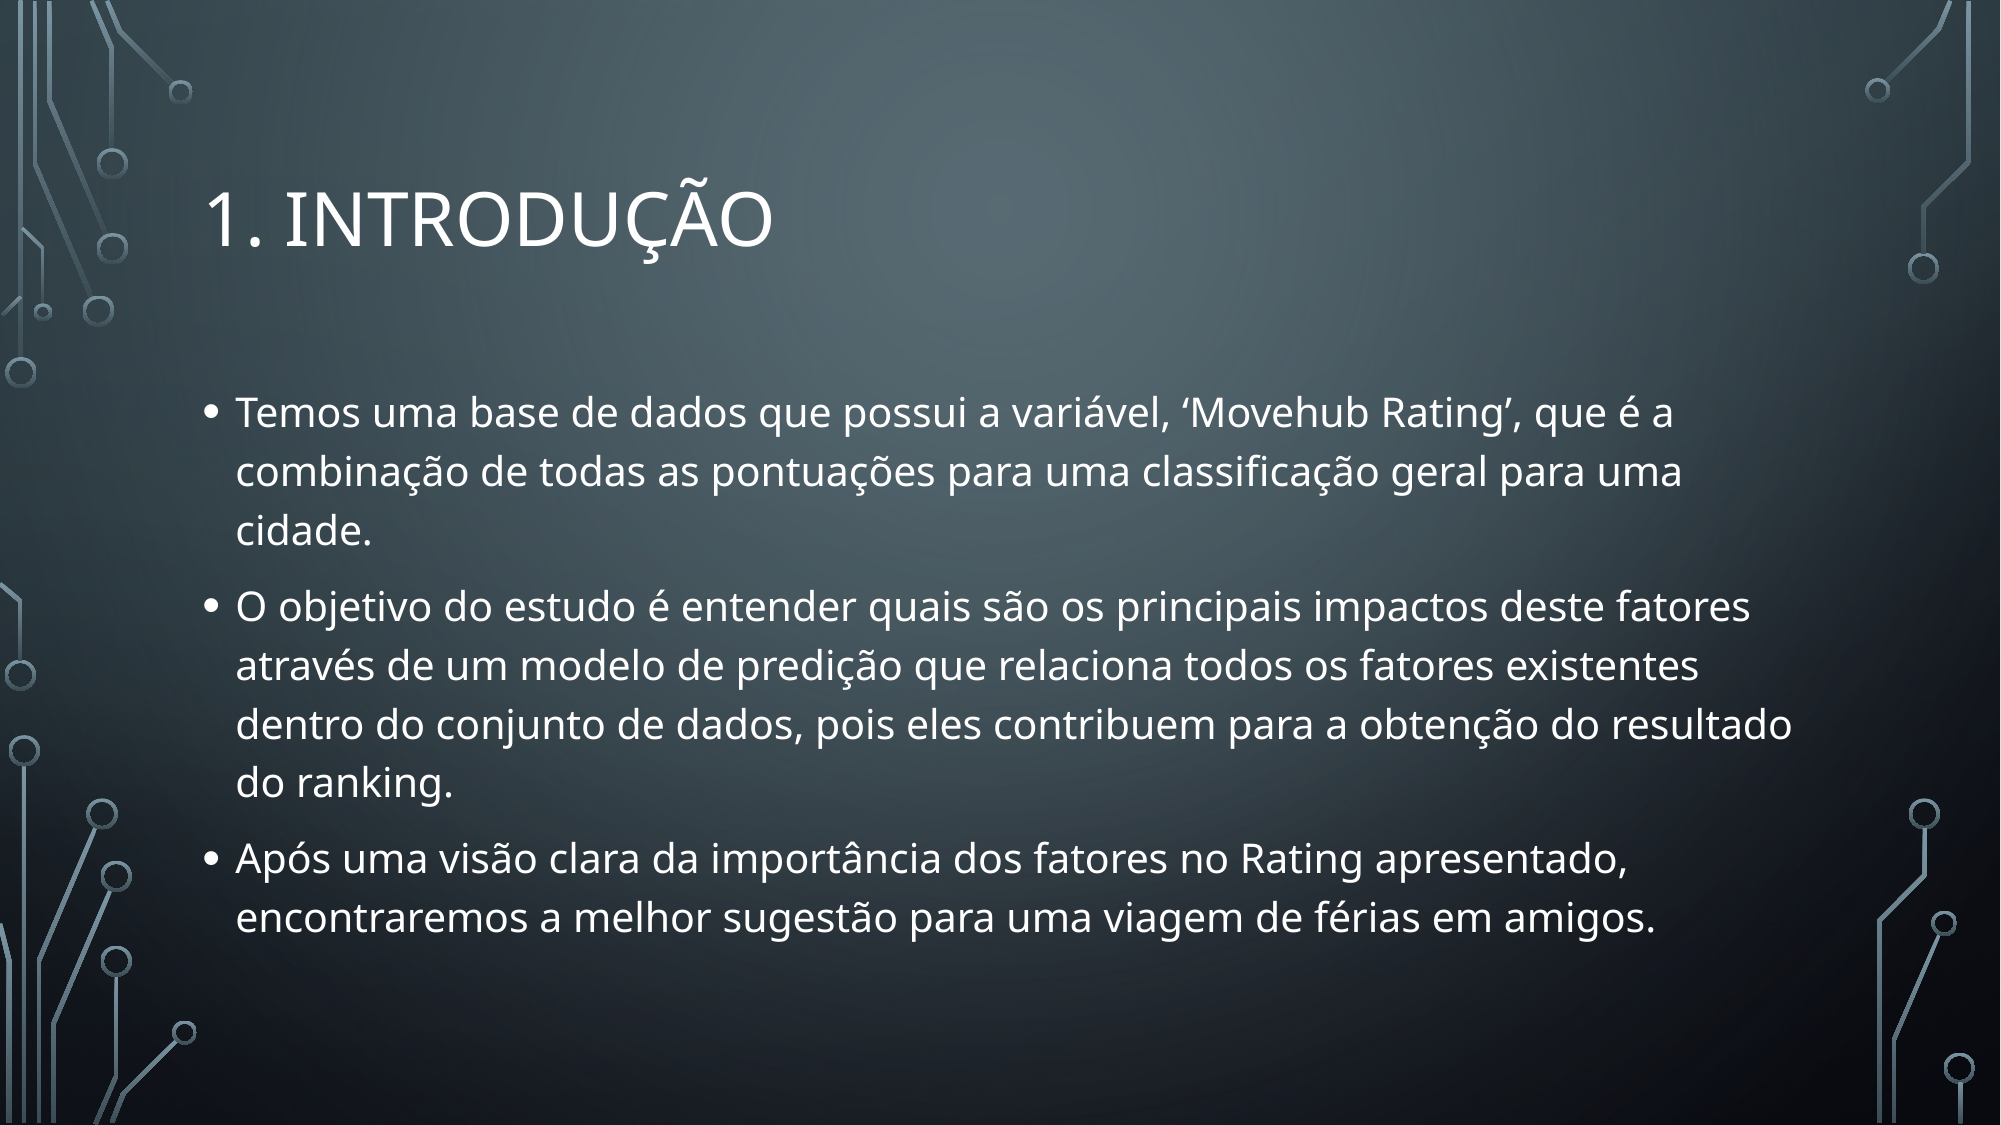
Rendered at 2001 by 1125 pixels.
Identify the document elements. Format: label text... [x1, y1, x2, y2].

title 1. INTRODUÇÃO [187, 101, 1813, 344]
list Temos uma base de dados que possui a variável, ‘Movehub Rating’, que é a combinação de todas as pontuações para uma classificação geral para uma cidade. O objetivo do estudo é entender quais são os principais impactos deste fatores através de um modelo de predição que relaciona todos os fatores existentes dentro do conjunto de dados, pois eles contribuem para a obtenção do resultado do ranking. Após uma visão clara da importância dos fatores no Rating apresentado, encontraremos a melhor sugestão para uma viagem de férias em amigos. [187, 369, 1813, 950]
